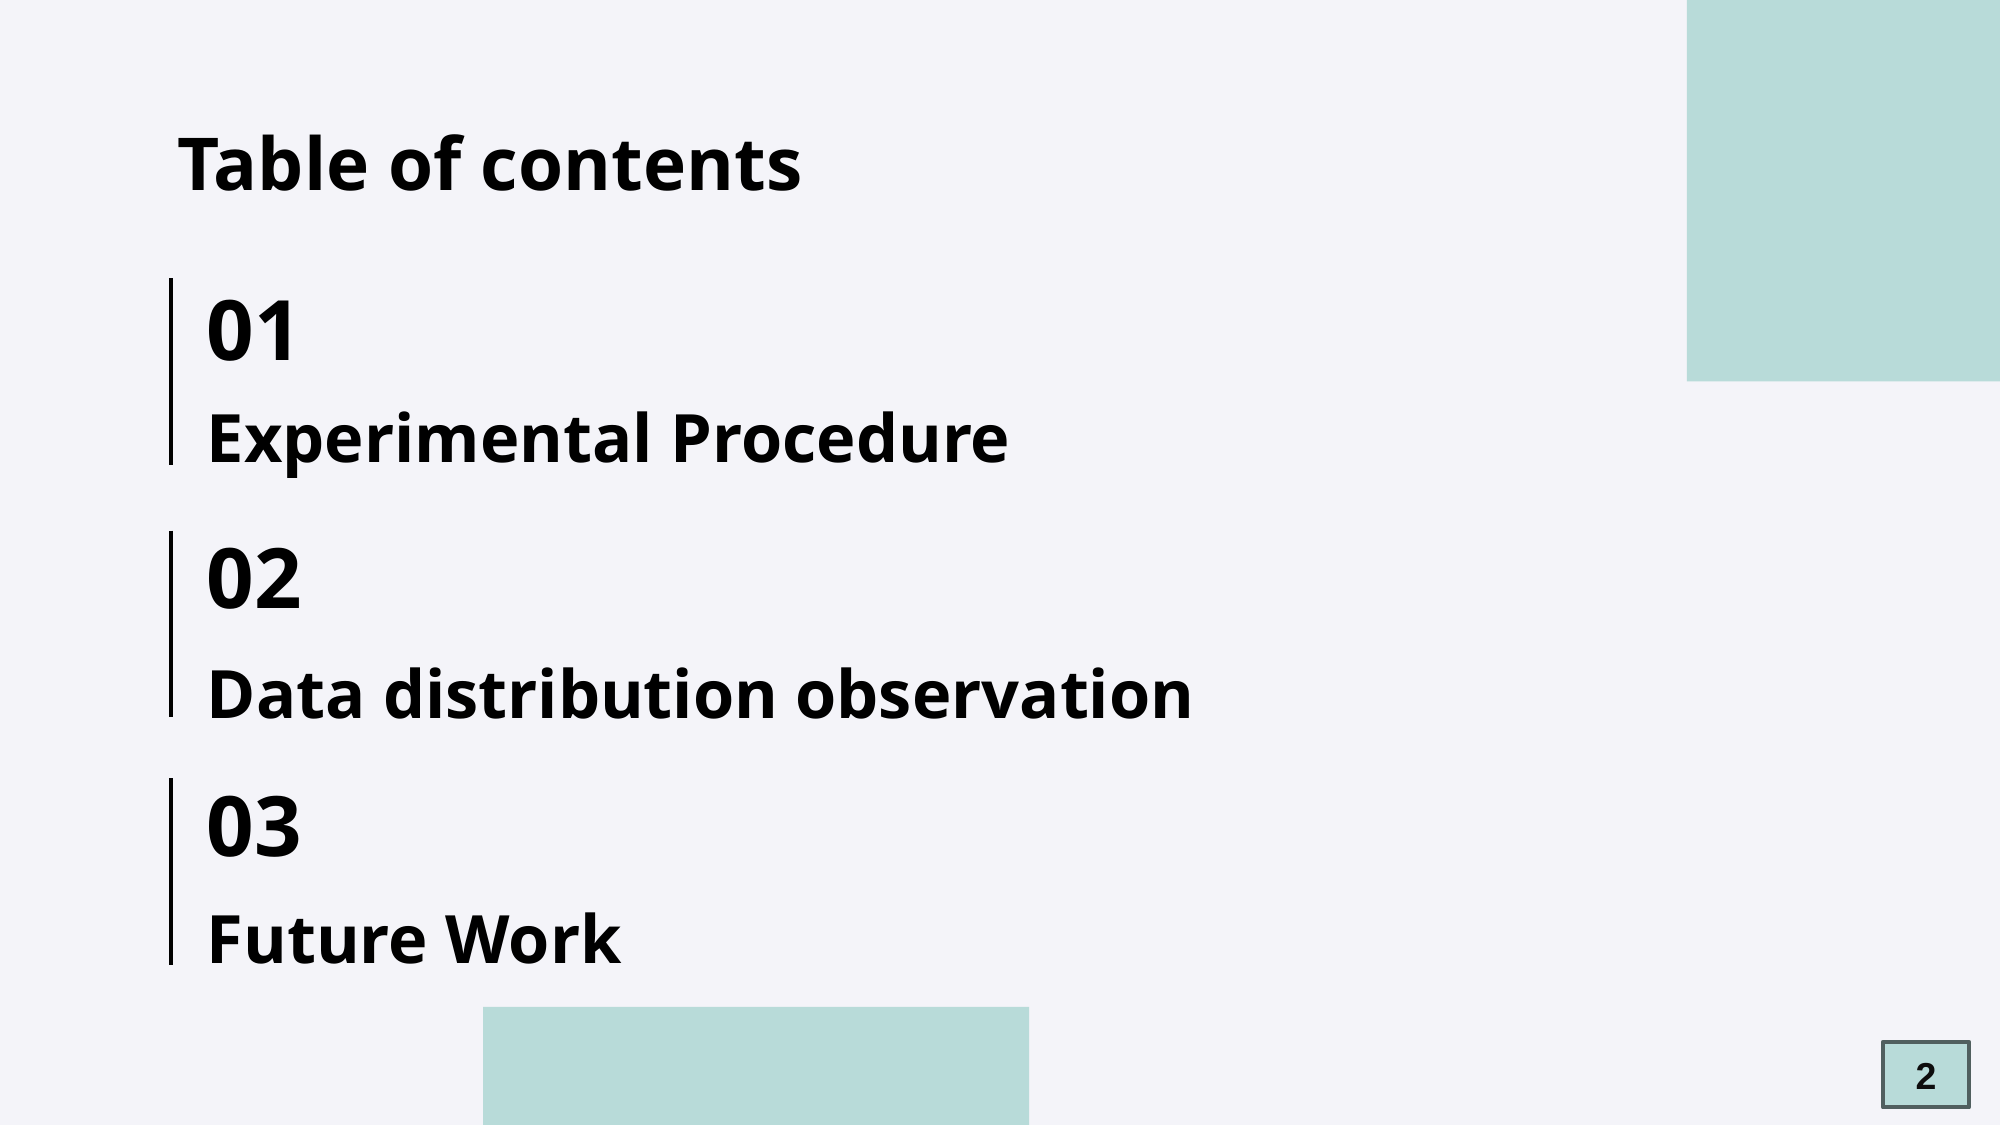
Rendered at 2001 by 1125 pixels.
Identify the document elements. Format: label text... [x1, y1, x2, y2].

text_box Future Work [186, 838, 1970, 1035]
title 01 [186, 278, 650, 337]
text_box [1686, 0, 2000, 382]
text_box Data distribution observation [186, 593, 1970, 791]
text_box 2 [1881, 1040, 1971, 1109]
text_box Experimental Procedure [186, 337, 1970, 535]
text_box 03 [186, 773, 650, 838]
title Table of contents [157, 97, 1686, 223]
text_box 02 [186, 526, 650, 593]
